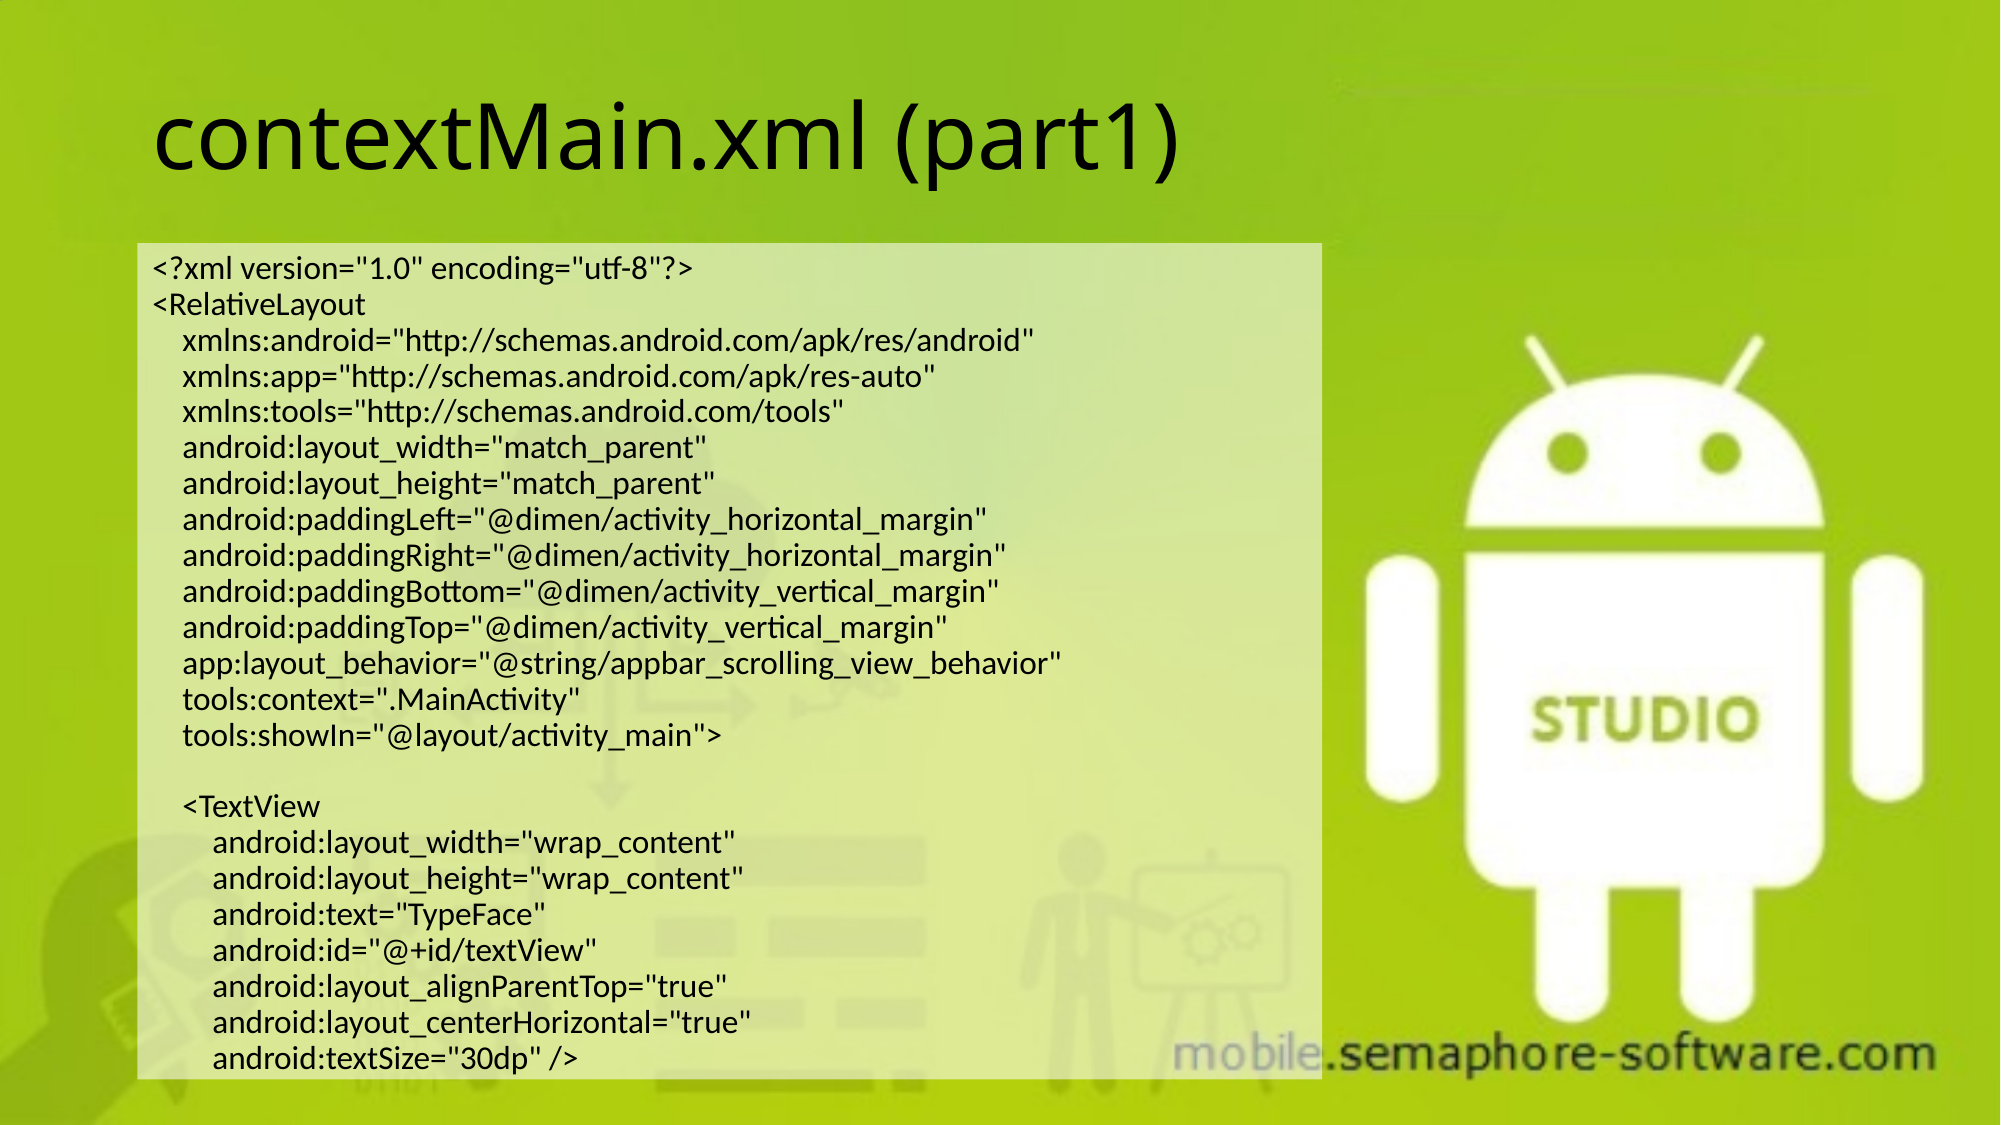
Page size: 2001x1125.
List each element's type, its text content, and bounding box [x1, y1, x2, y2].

picture [0, 0, 2001, 1125]
list <?xml version="1.0" encoding="utf-8"?> <RelativeLayout xmlns:android="http://schemas.android.com/apk/res/android" xmlns:app="http://schemas.android.com/apk/res-auto" xmlns:tools="http://schemas.android.com/tools" android:layout_width="match_parent" android:layout_height="match_parent" android:paddingLeft="@dimen/activity_horizontal_margin" android:paddingRight="@dimen/activity_horizontal_margin" android:paddingBottom="@dimen/activity_vertical_margin" android:paddingTop="@dimen/activity_vertical_margin" app:layout_behavior="@string/appbar_scrolling_view_behavior" tools:context=".MainActivity" tools:showIn="@layout/activity_main"> <TextView android:layout_width="wrap_content" android:layout_height="wrap_content" android:text="TypeFace" android:id="@+id/textView" android:layout_alignParentTop="true" android:layout_centerHorizontal="true" android:textSize="30dp" /> [137, 243, 1323, 1080]
title contextMain.xml (part1) [137, 59, 1863, 221]
